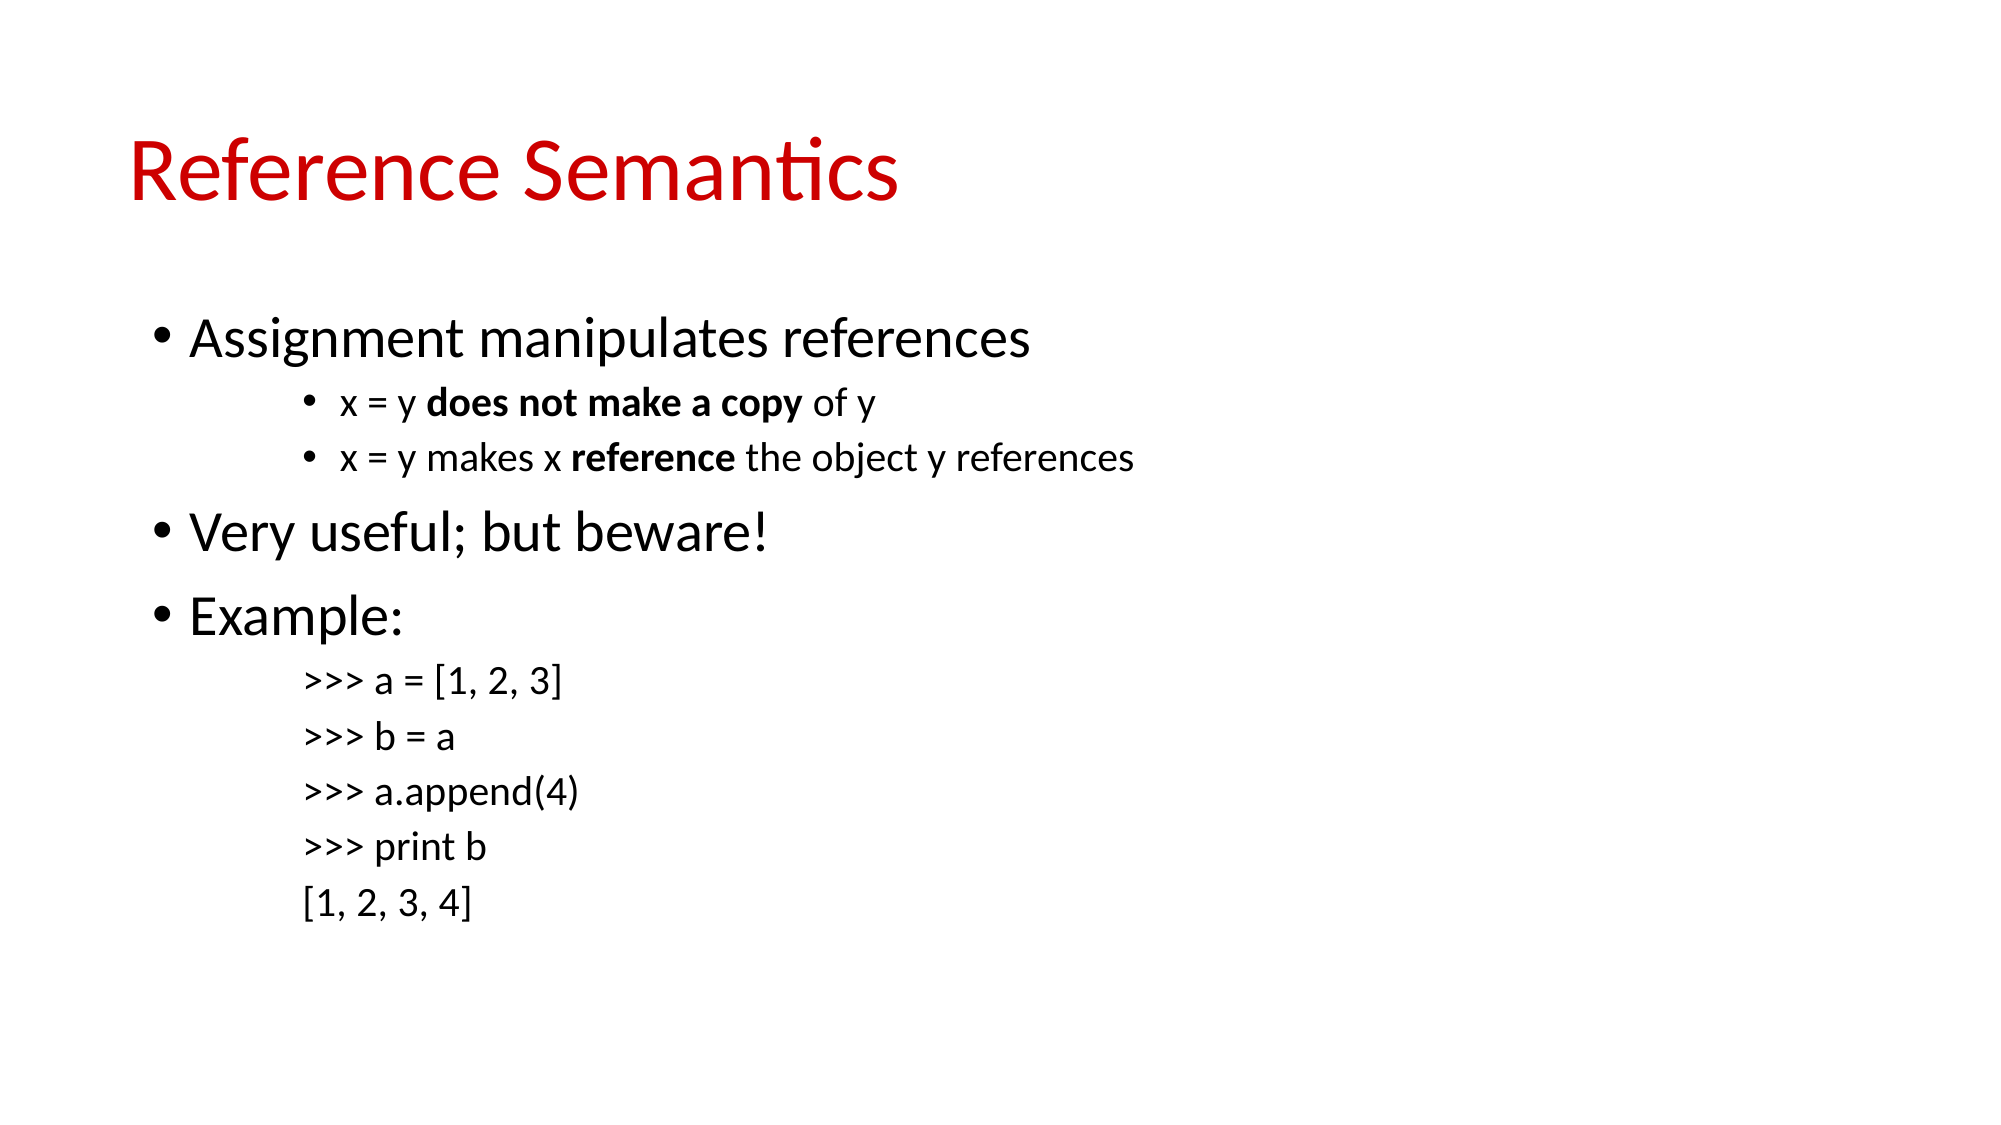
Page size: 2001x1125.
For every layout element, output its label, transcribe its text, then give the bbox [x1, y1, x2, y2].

list Assignment manipulates references x = y does not make a copy of y x = y makes x reference the object y references Very useful; but beware! Example: >>> a = [1, 2, 3] >>> b = a >>> a.append(4) >>> print b [1, 2, 3, 4] [137, 299, 1863, 1014]
title Reference Semantics [113, 62, 1839, 280]
